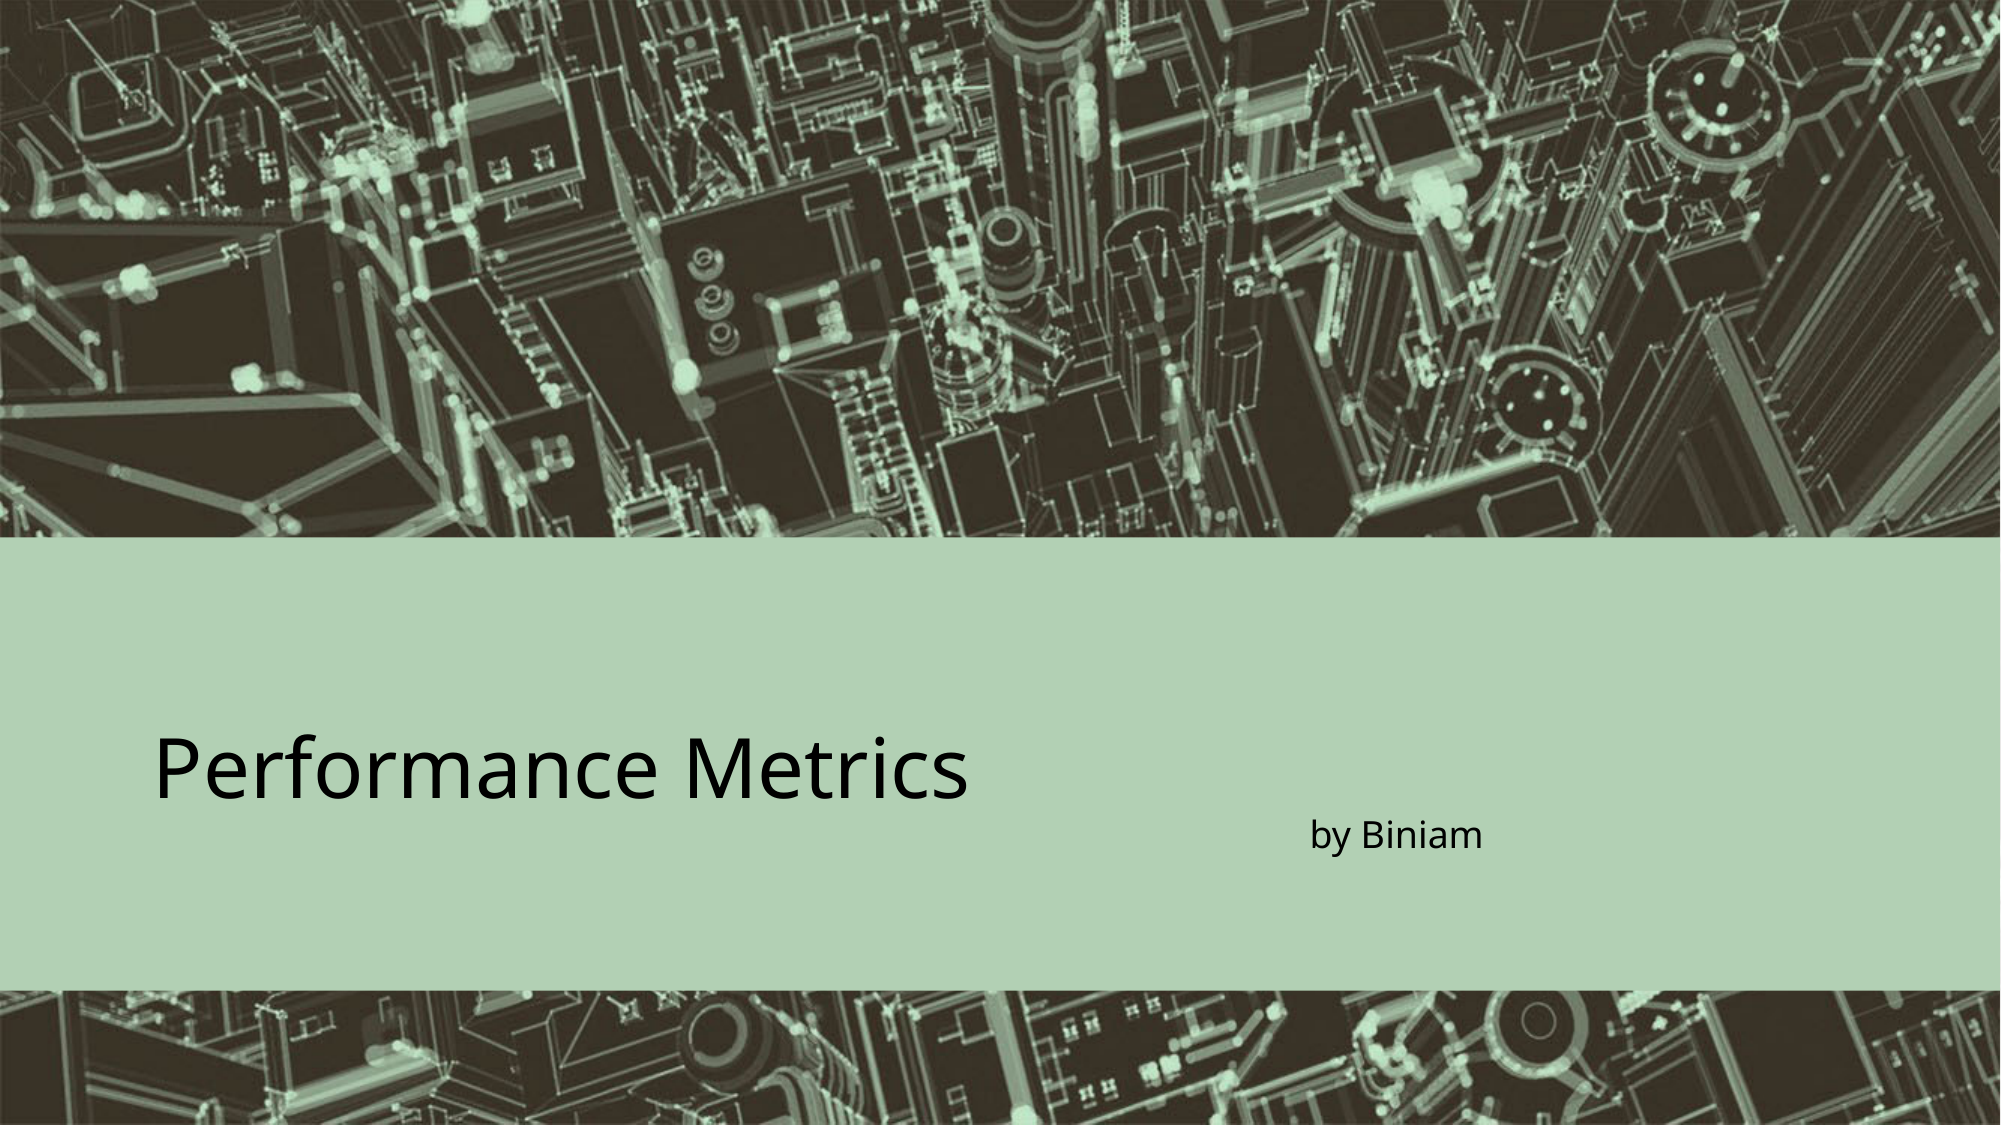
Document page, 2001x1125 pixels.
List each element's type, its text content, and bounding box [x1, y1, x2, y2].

picture [0, 0, 2001, 1125]
title Performance Metrics by Biniam [138, 562, 1713, 865]
